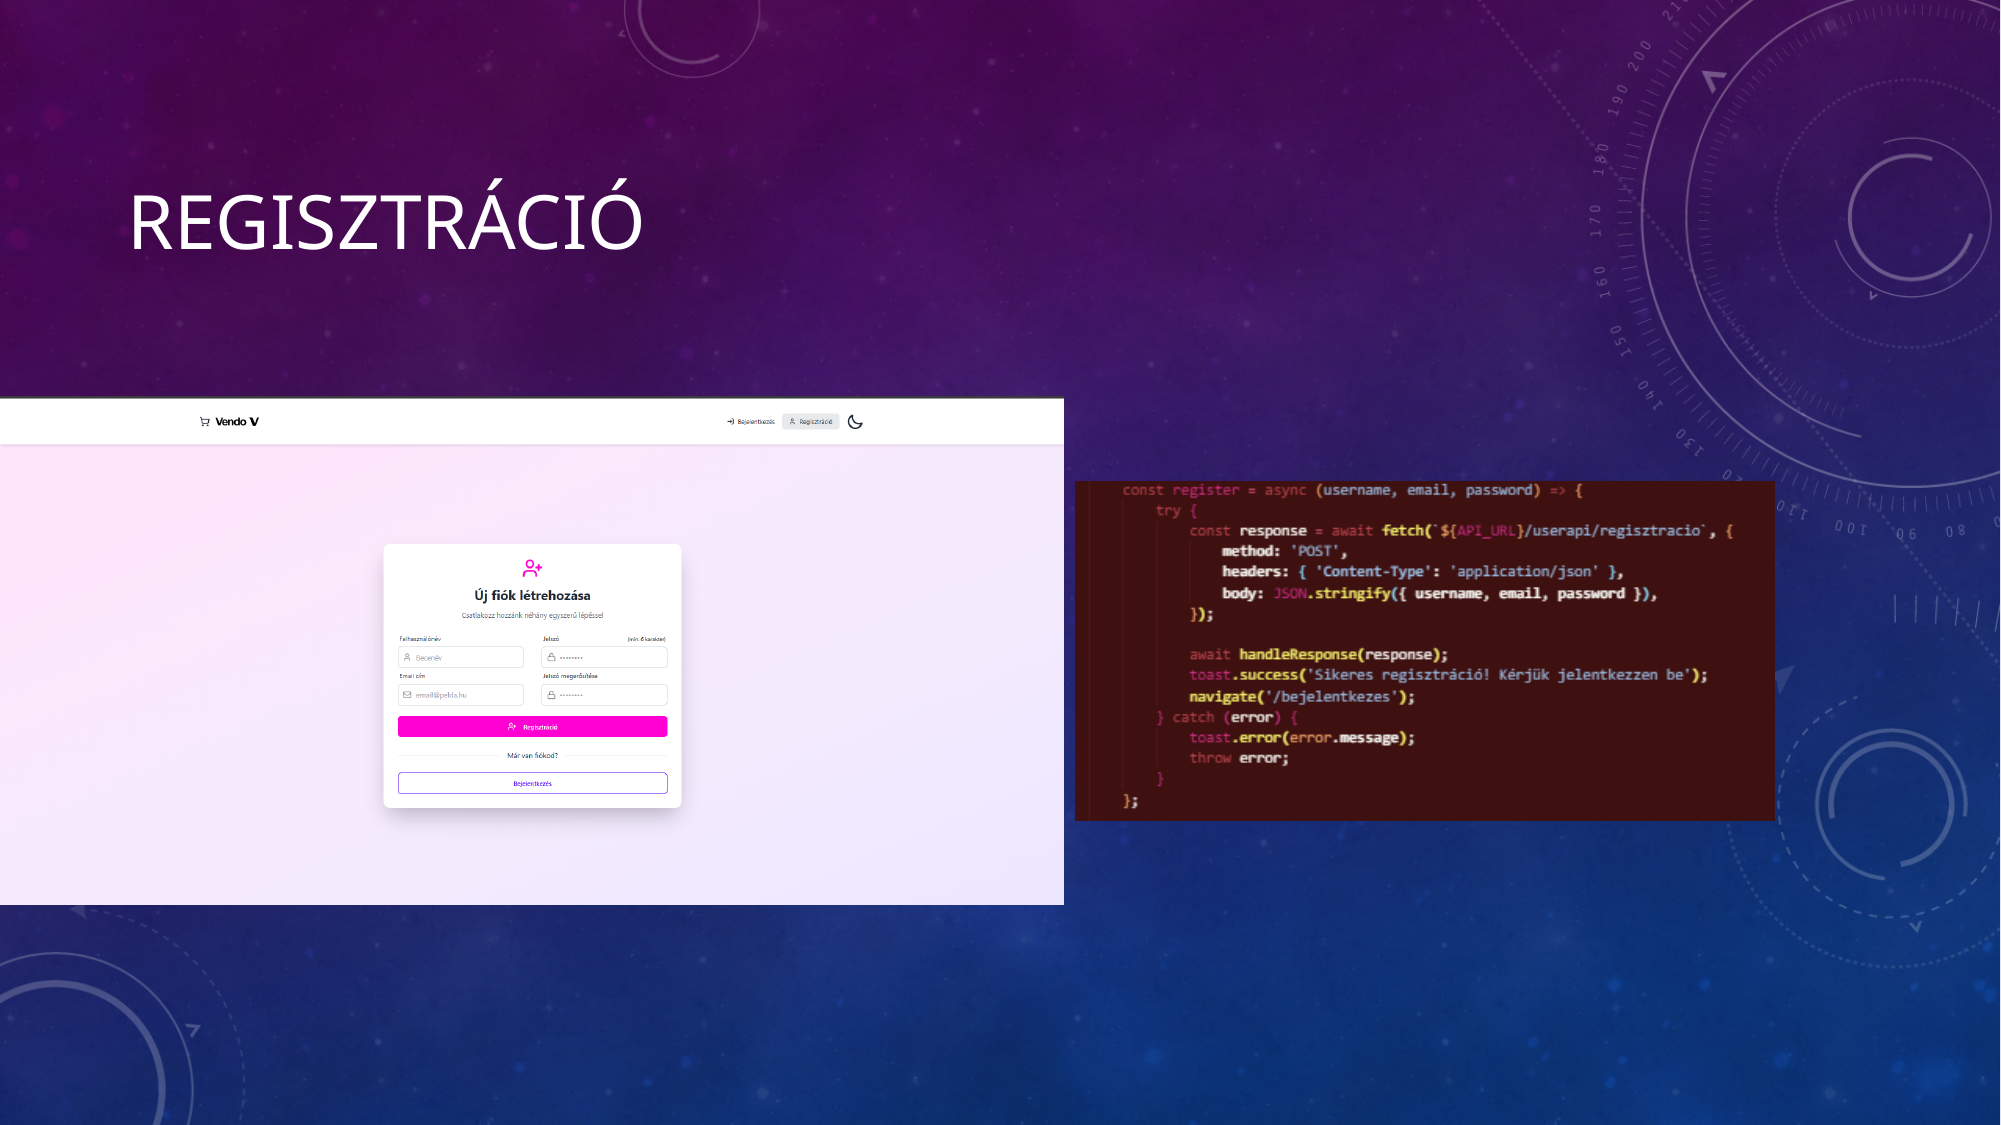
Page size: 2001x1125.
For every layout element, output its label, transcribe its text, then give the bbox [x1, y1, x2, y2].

title Regisztráció [112, 99, 1775, 339]
picture [0, 0, 2001, 1125]
